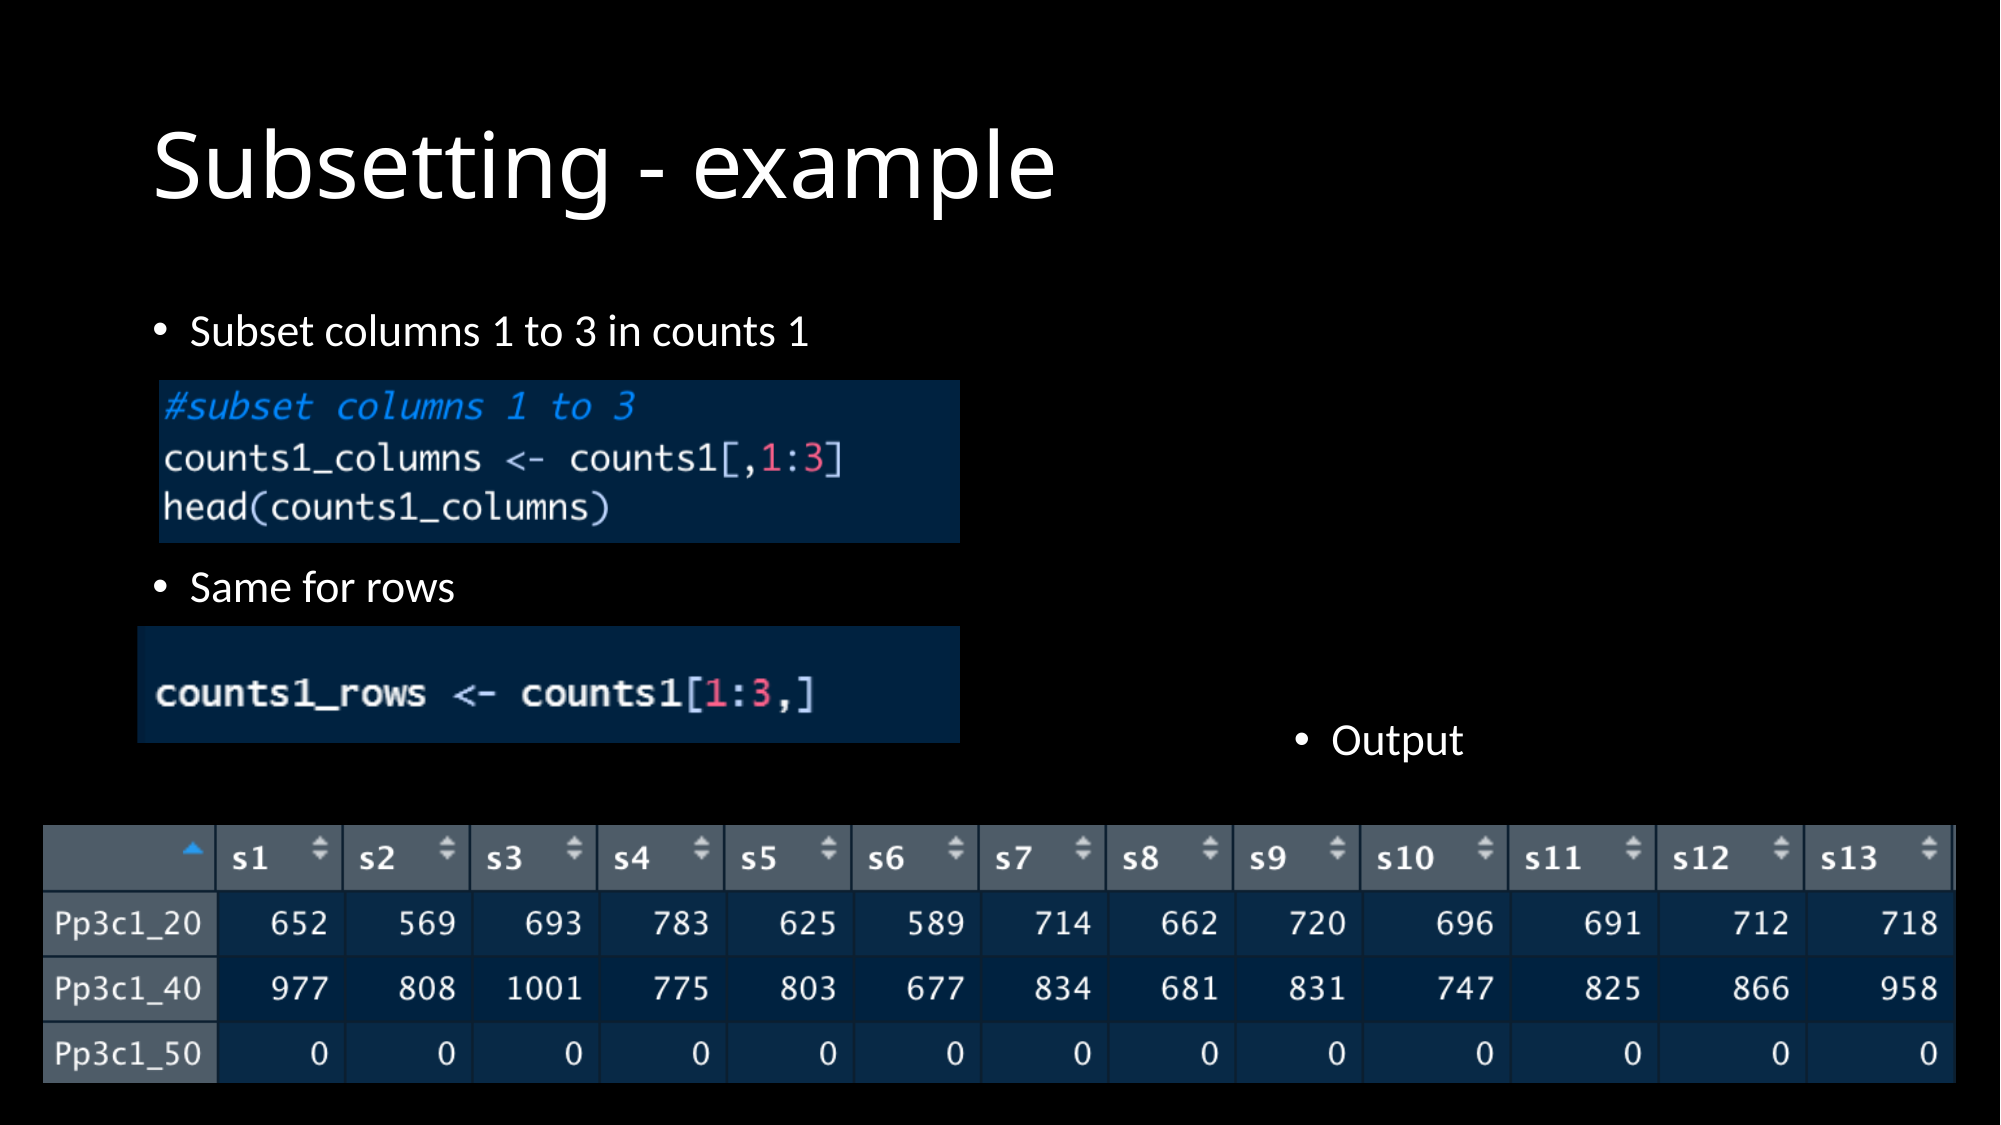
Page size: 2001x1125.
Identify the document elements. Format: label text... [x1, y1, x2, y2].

title Subsetting - example [137, 59, 1863, 278]
picture [43, 825, 1956, 1083]
picture [137, 626, 961, 754]
text_box Output [1278, 708, 1547, 798]
picture [159, 380, 960, 543]
text_box Same for rows [137, 555, 899, 626]
list Subset columns 1 to 3 in counts 1 [137, 299, 1168, 395]
